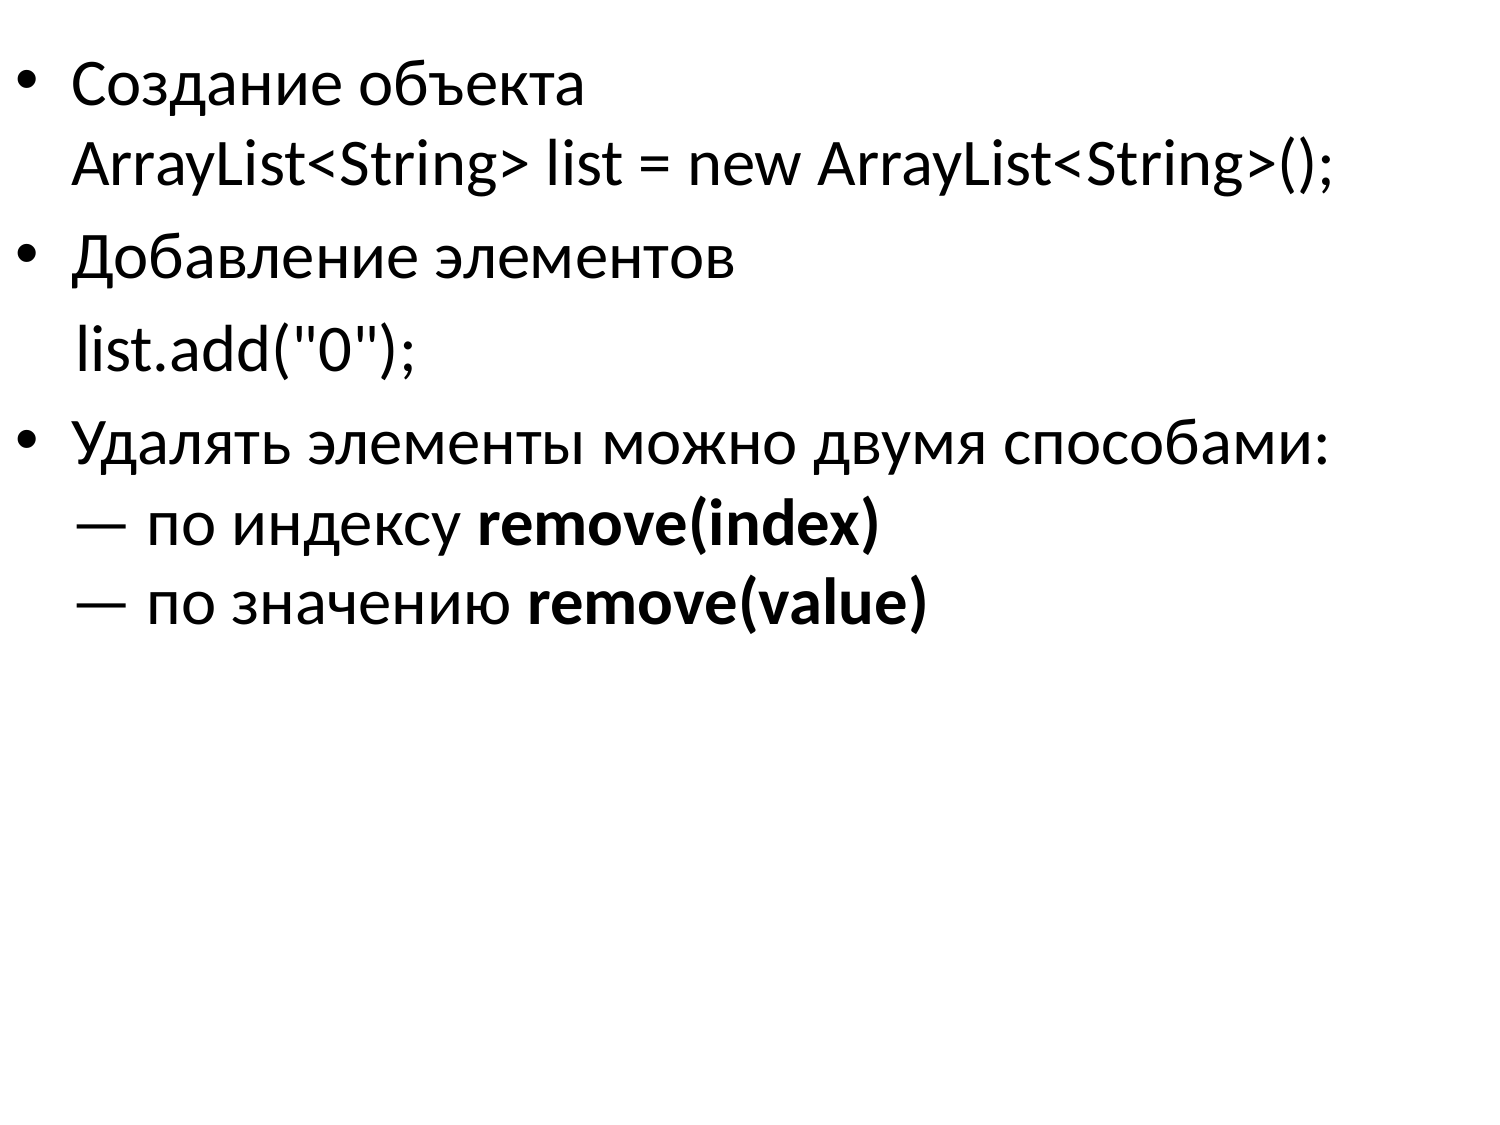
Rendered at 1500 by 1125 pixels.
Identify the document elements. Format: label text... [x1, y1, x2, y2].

list Создание объекта ArrayList<String> list = new ArrayList<String>(); Добавление элементов list.add("0"); Удалять элементы можно двумя способами: — по индексу remove(index) — по значению remove(value) [0, 30, 1425, 1005]
